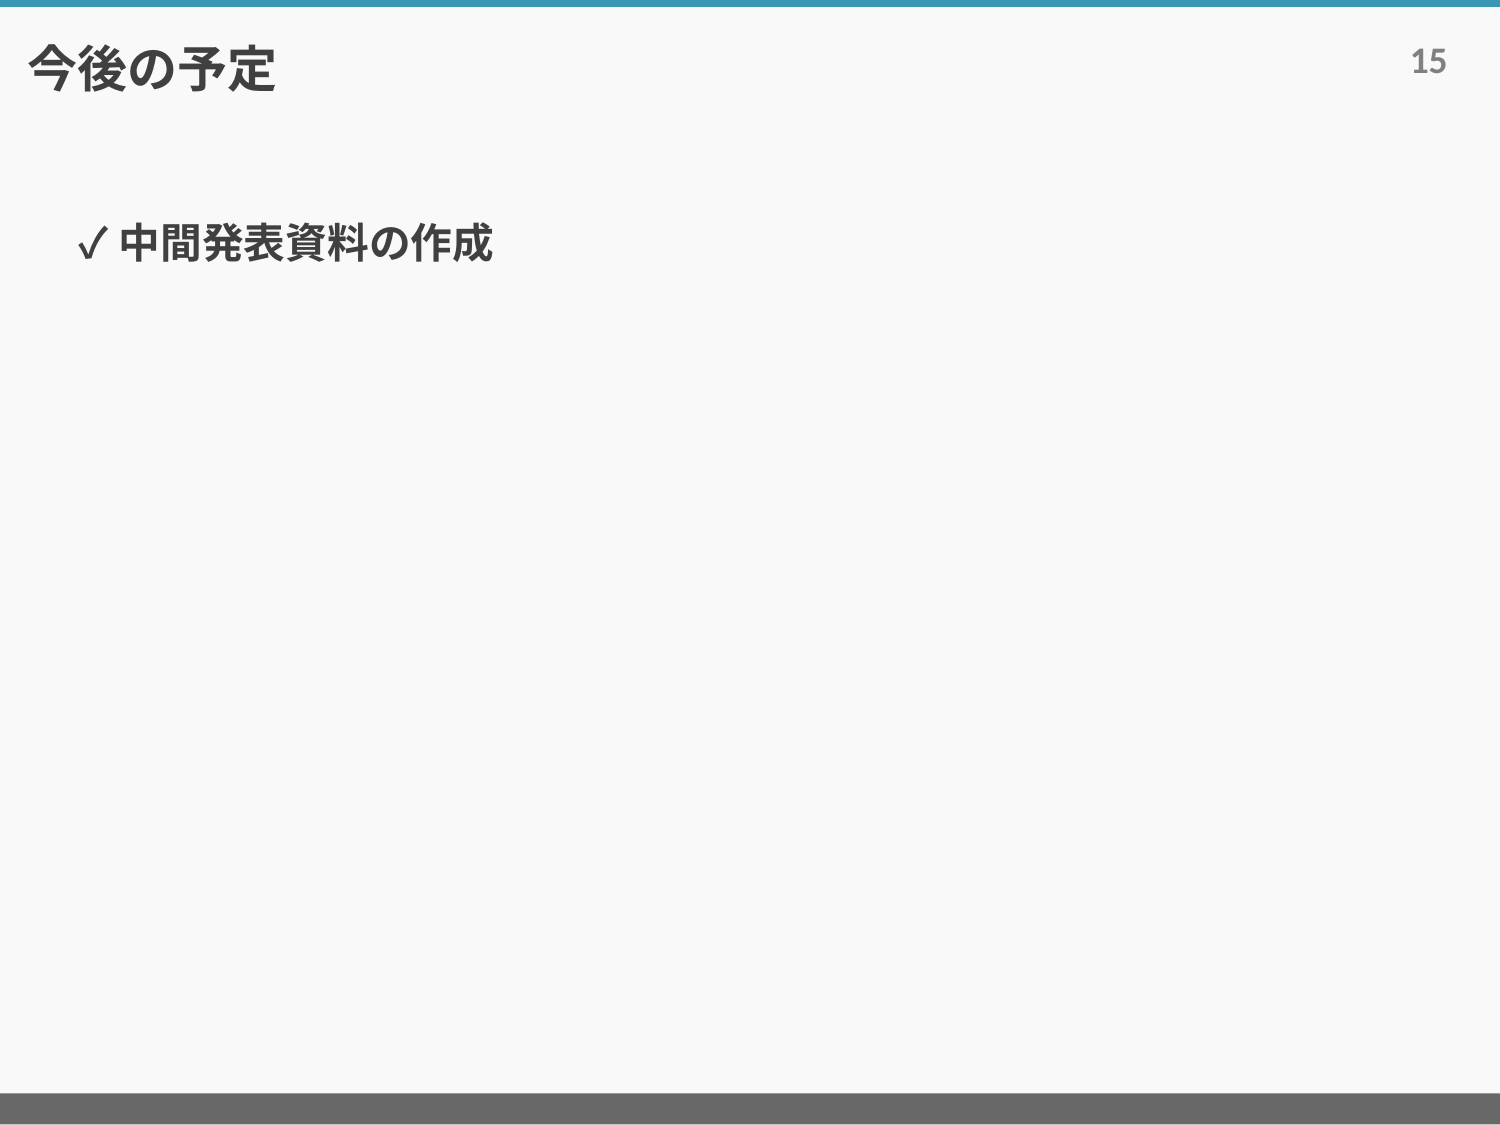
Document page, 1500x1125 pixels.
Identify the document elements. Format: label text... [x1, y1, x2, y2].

title 今後の予定 [12, 12, 816, 106]
slide_number 15 [1395, 28, 1474, 90]
text_box ✓中間発表資料の作成 [63, 159, 1435, 275]
